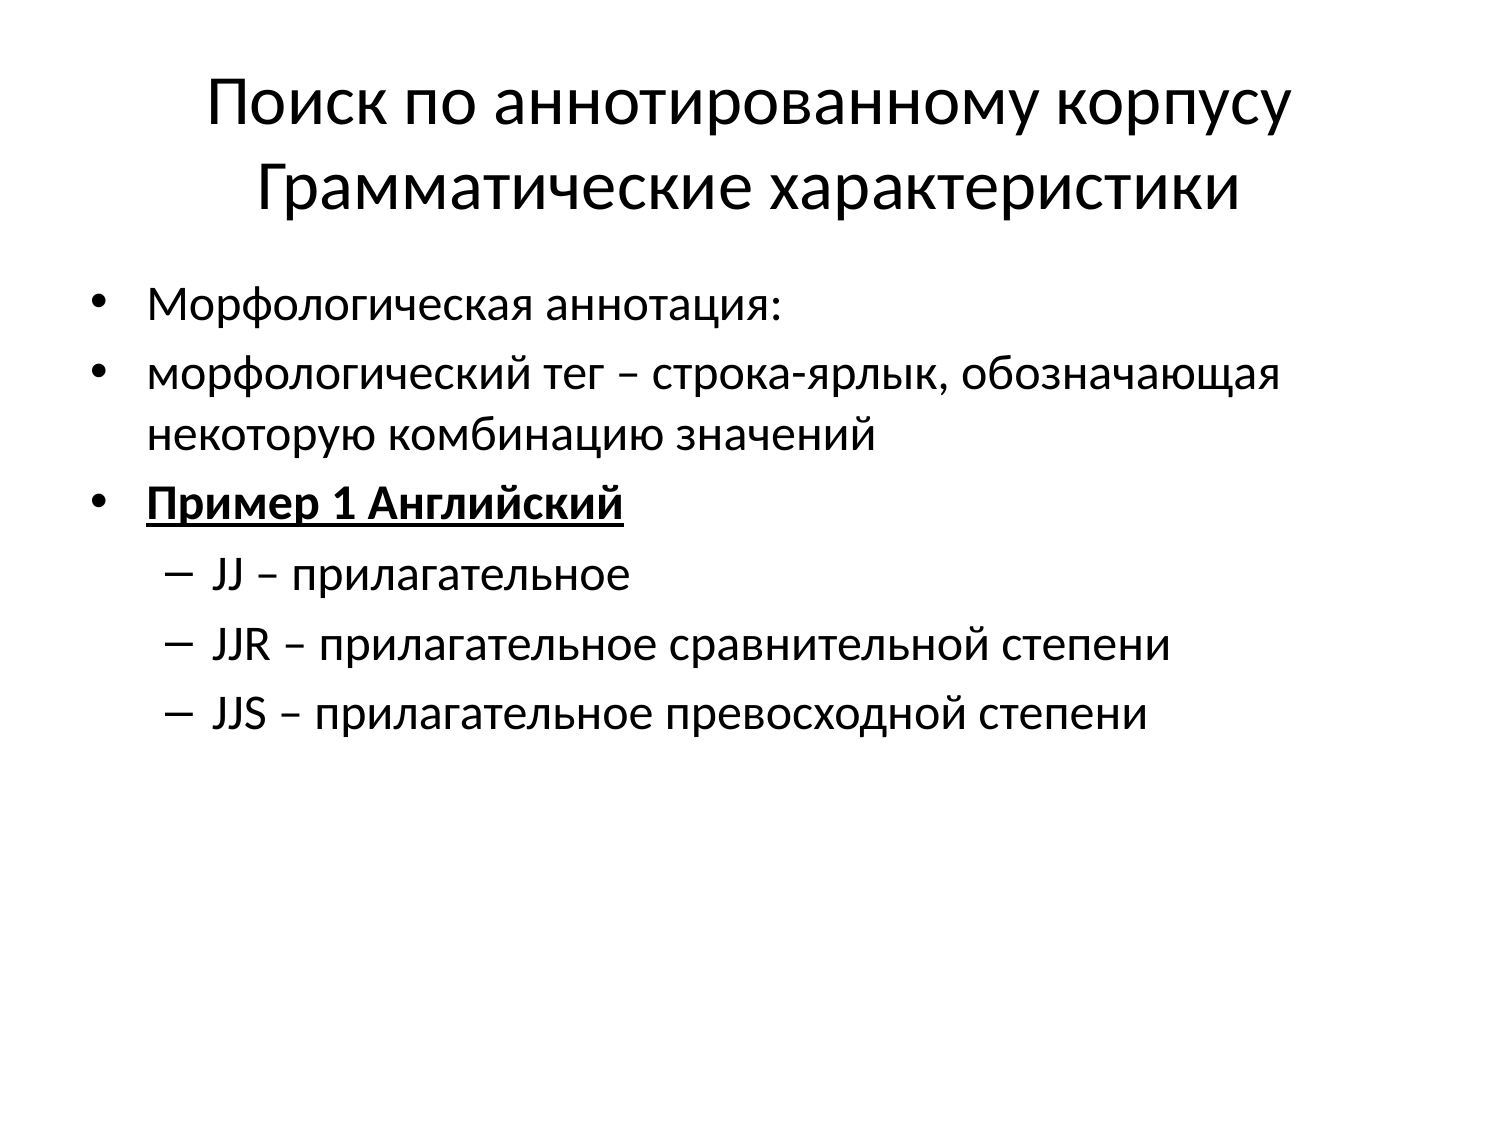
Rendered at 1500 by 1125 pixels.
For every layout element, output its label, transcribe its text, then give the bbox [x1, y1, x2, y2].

title Поиск по аннотированному корпусу Грамматические характеристики [75, 45, 1425, 233]
list Морфологическая аннотация: морфологический тег – строка-ярлык, обозначающая некоторую комбинацию значений Пример 1 Английский JJ – прилагательное JJR – прилагательное сравнительной степени JJS – прилагательное превосходной степени [75, 262, 1425, 1083]
